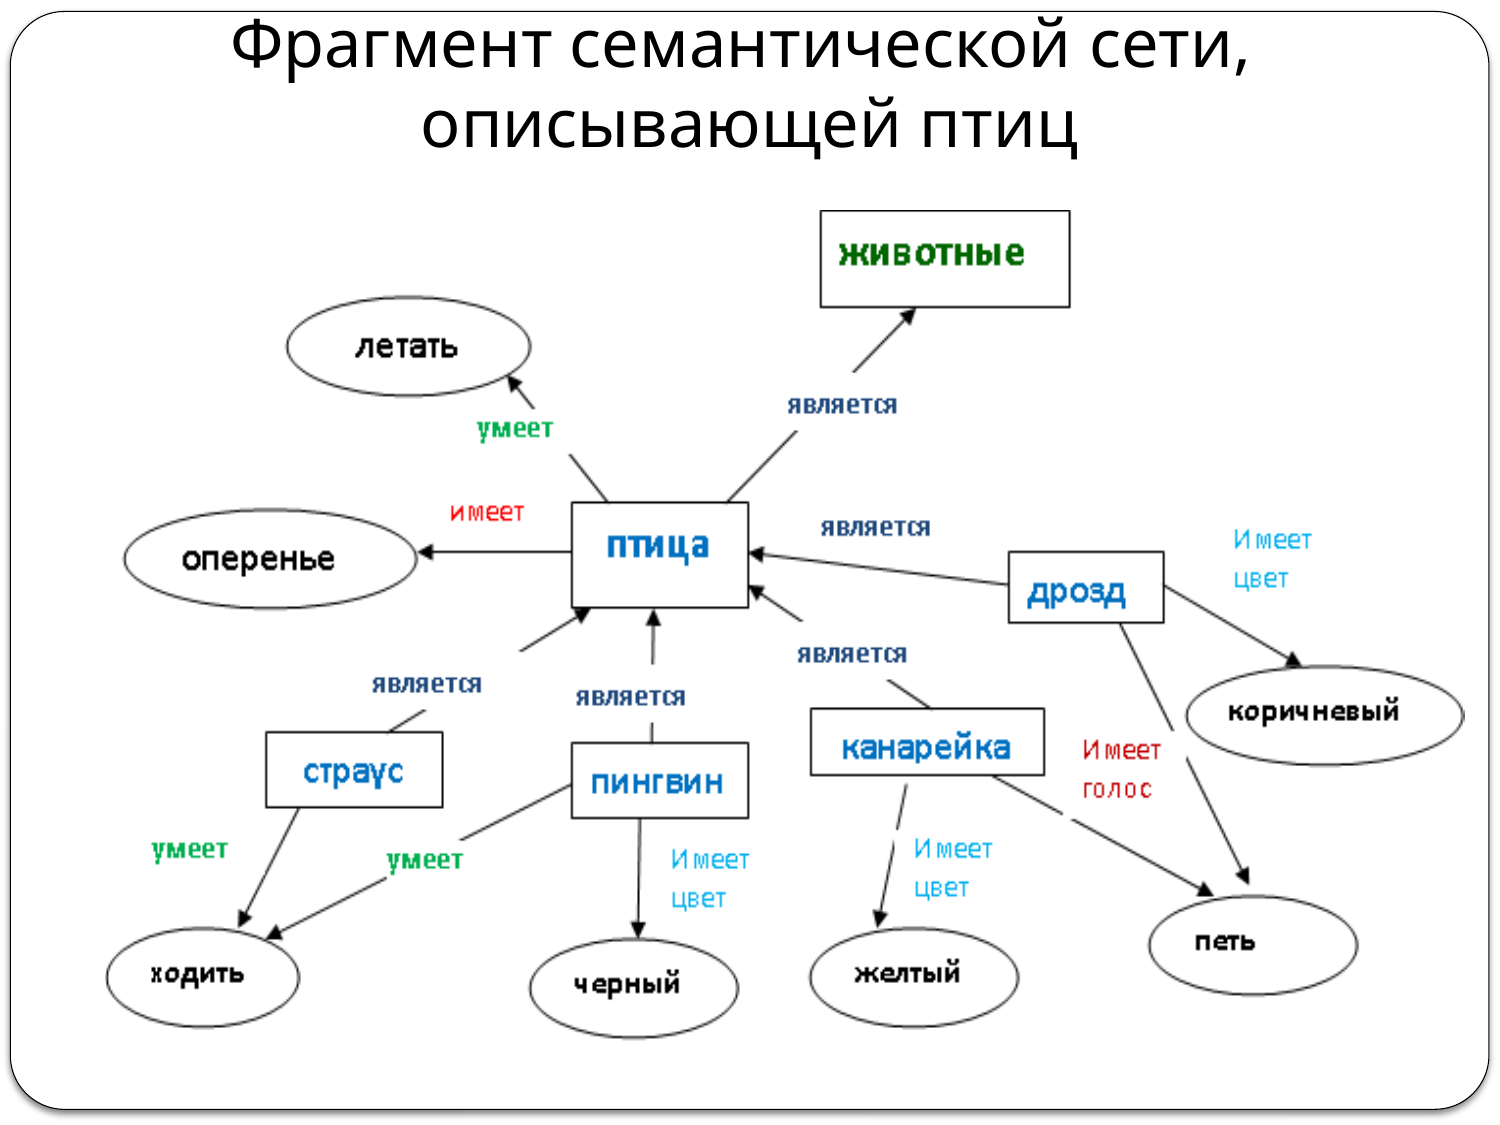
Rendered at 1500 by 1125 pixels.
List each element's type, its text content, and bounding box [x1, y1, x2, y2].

title Фрагмент семантической сети, описывающей птиц [35, 0, 1465, 176]
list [105, 210, 1466, 1044]
